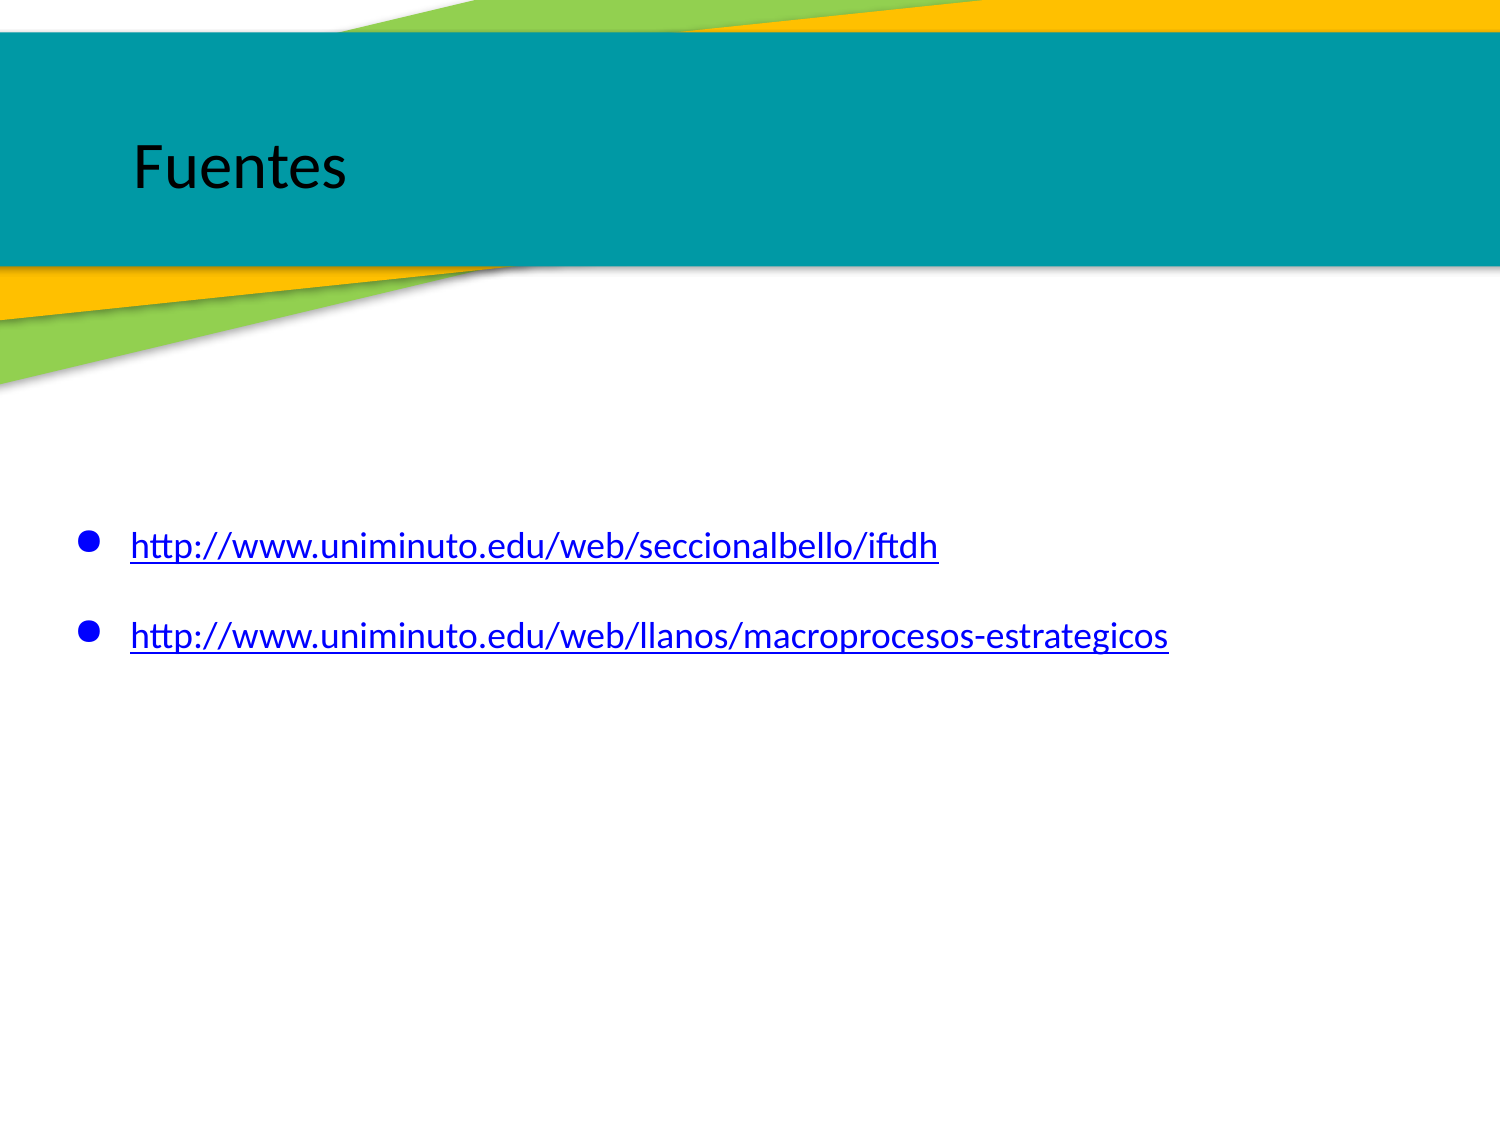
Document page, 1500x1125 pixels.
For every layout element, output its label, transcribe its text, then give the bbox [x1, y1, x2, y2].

text_box http://www.uniminuto.edu/web/seccionalbello/iftdh http://www.uniminuto.edu/web/llanos/macroprocesos-estrategicos [40, 514, 1308, 664]
text_box Fuentes [118, 114, 770, 209]
